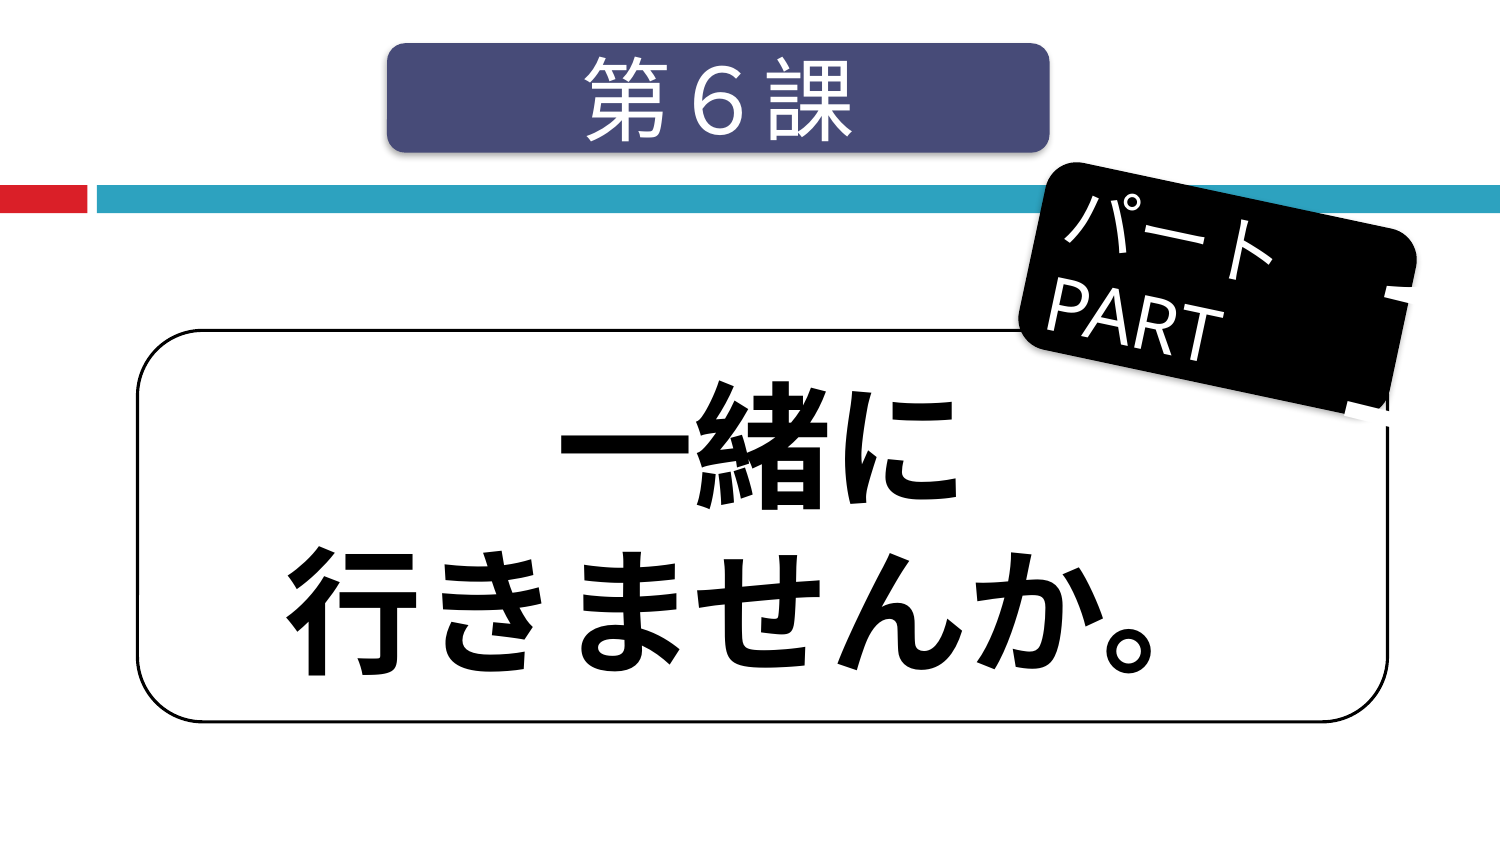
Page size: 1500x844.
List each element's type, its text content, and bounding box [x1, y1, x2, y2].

text_box 第６課 [386, 43, 1050, 153]
text_box １ [1276, 227, 1406, 438]
text_box パート PART [1018, 162, 1417, 415]
text_box 一緒に 行きませんか。 [137, 330, 1388, 722]
